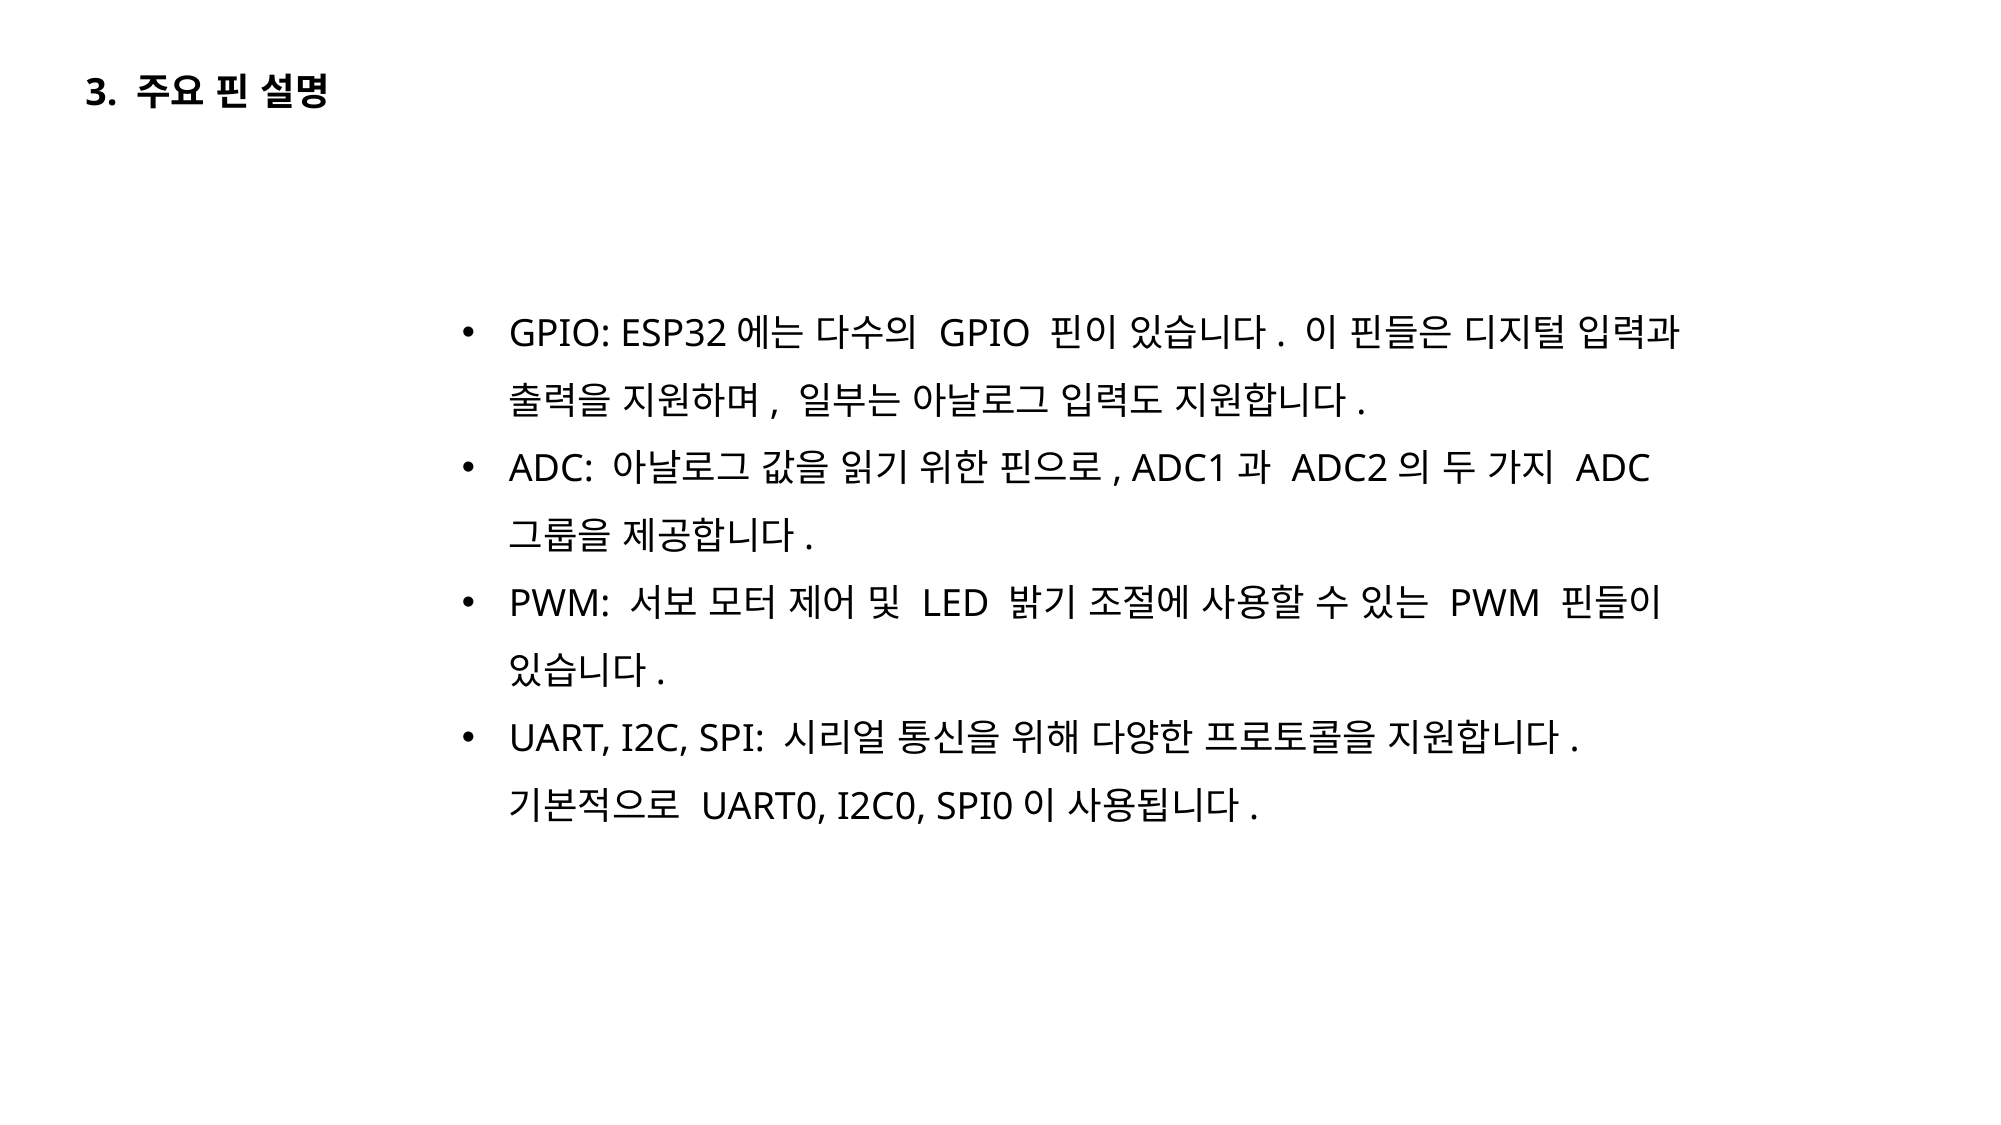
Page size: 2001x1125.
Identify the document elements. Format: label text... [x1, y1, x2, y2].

text_box GPIO: ESP32에는 다수의 GPIO 핀이 있습니다. 이 핀들은 디지털 입력과 출력을 지원하며, 일부는 아날로그 입력도 지원합니다. ADC: 아날로그 값을 읽기 위한 핀으로, ADC1과 ADC2의 두 가지 ADC 그룹을 제공합니다. PWM: 서보 모터 제어 및 LED 밝기 조절에 사용할 수 있는 PWM 핀들이 있습니다. UART, I2C, SPI: 시리얼 통신을 위해 다양한 프로토콜을 지원합니다. 기본적으로 UART0, I2C0, SPI0이 사용됩니다. [447, 279, 1719, 834]
text_box 3. 주요 핀 설명 [70, 60, 1071, 121]
